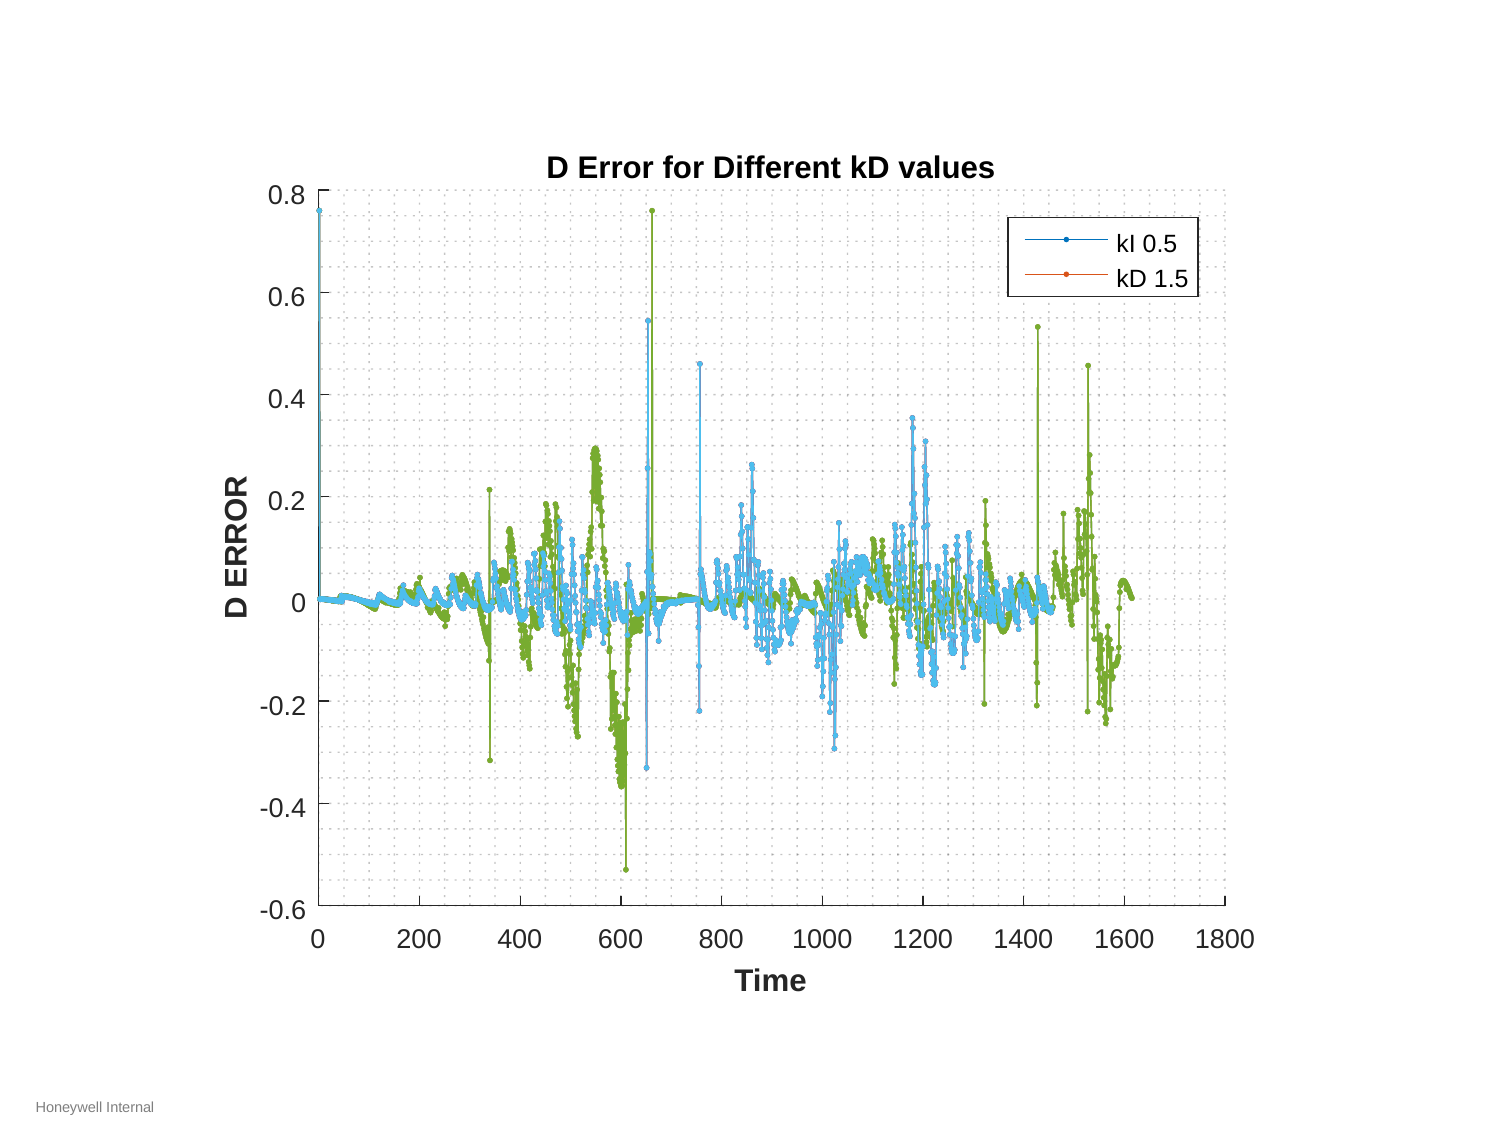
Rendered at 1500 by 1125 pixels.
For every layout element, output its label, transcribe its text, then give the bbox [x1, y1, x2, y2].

text_box Honeywell Internal [20, 1090, 1480, 1123]
picture [166, 125, 1334, 1000]
